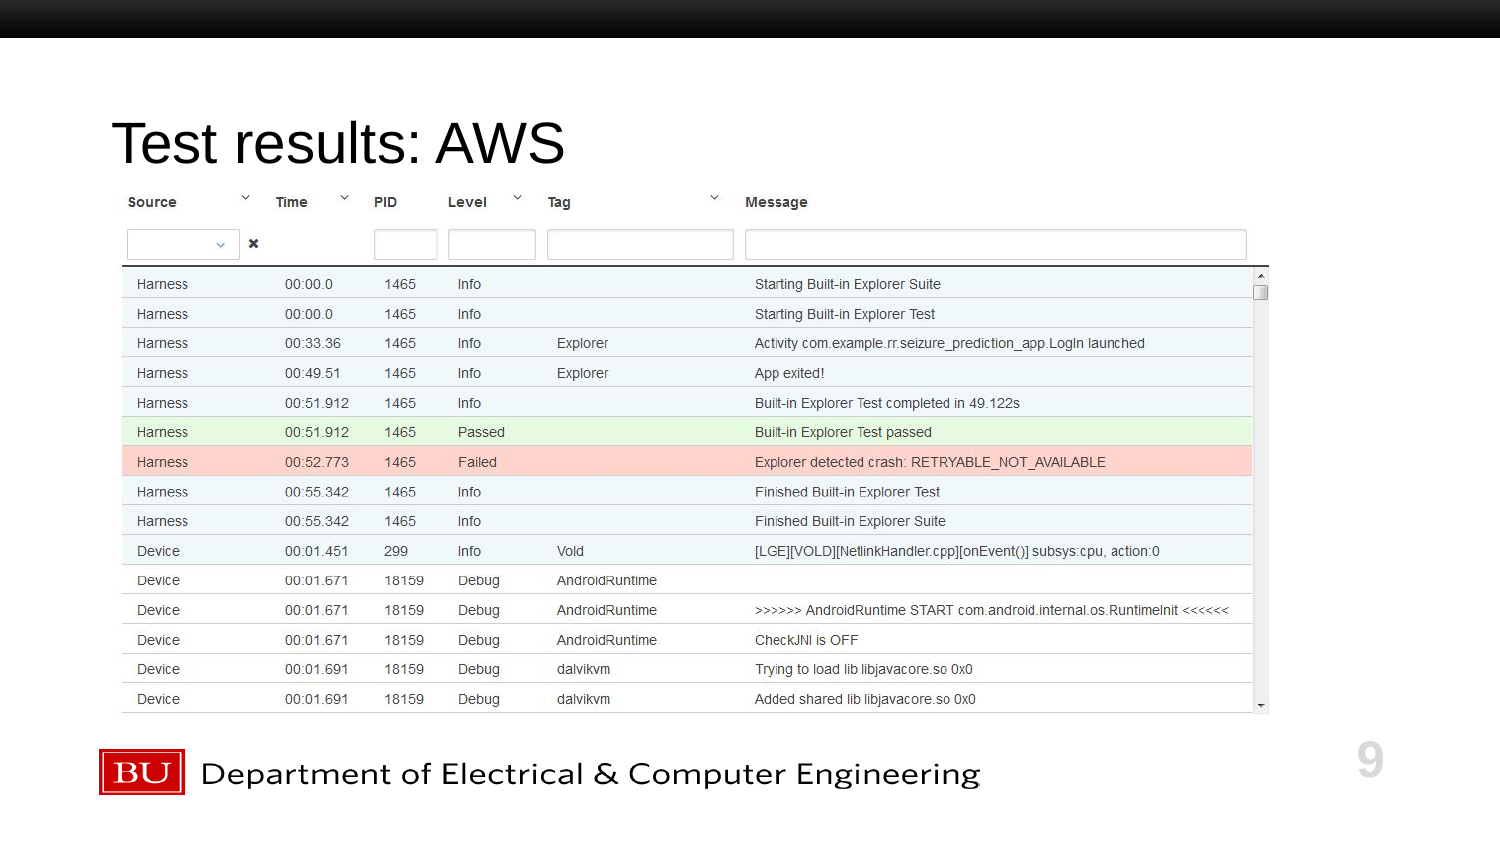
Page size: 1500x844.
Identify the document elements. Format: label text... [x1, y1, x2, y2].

picture [99, 177, 1284, 737]
title Test results: AWS [99, 93, 1075, 177]
slide_number 9 [1162, 726, 1400, 811]
picture [99, 749, 980, 795]
